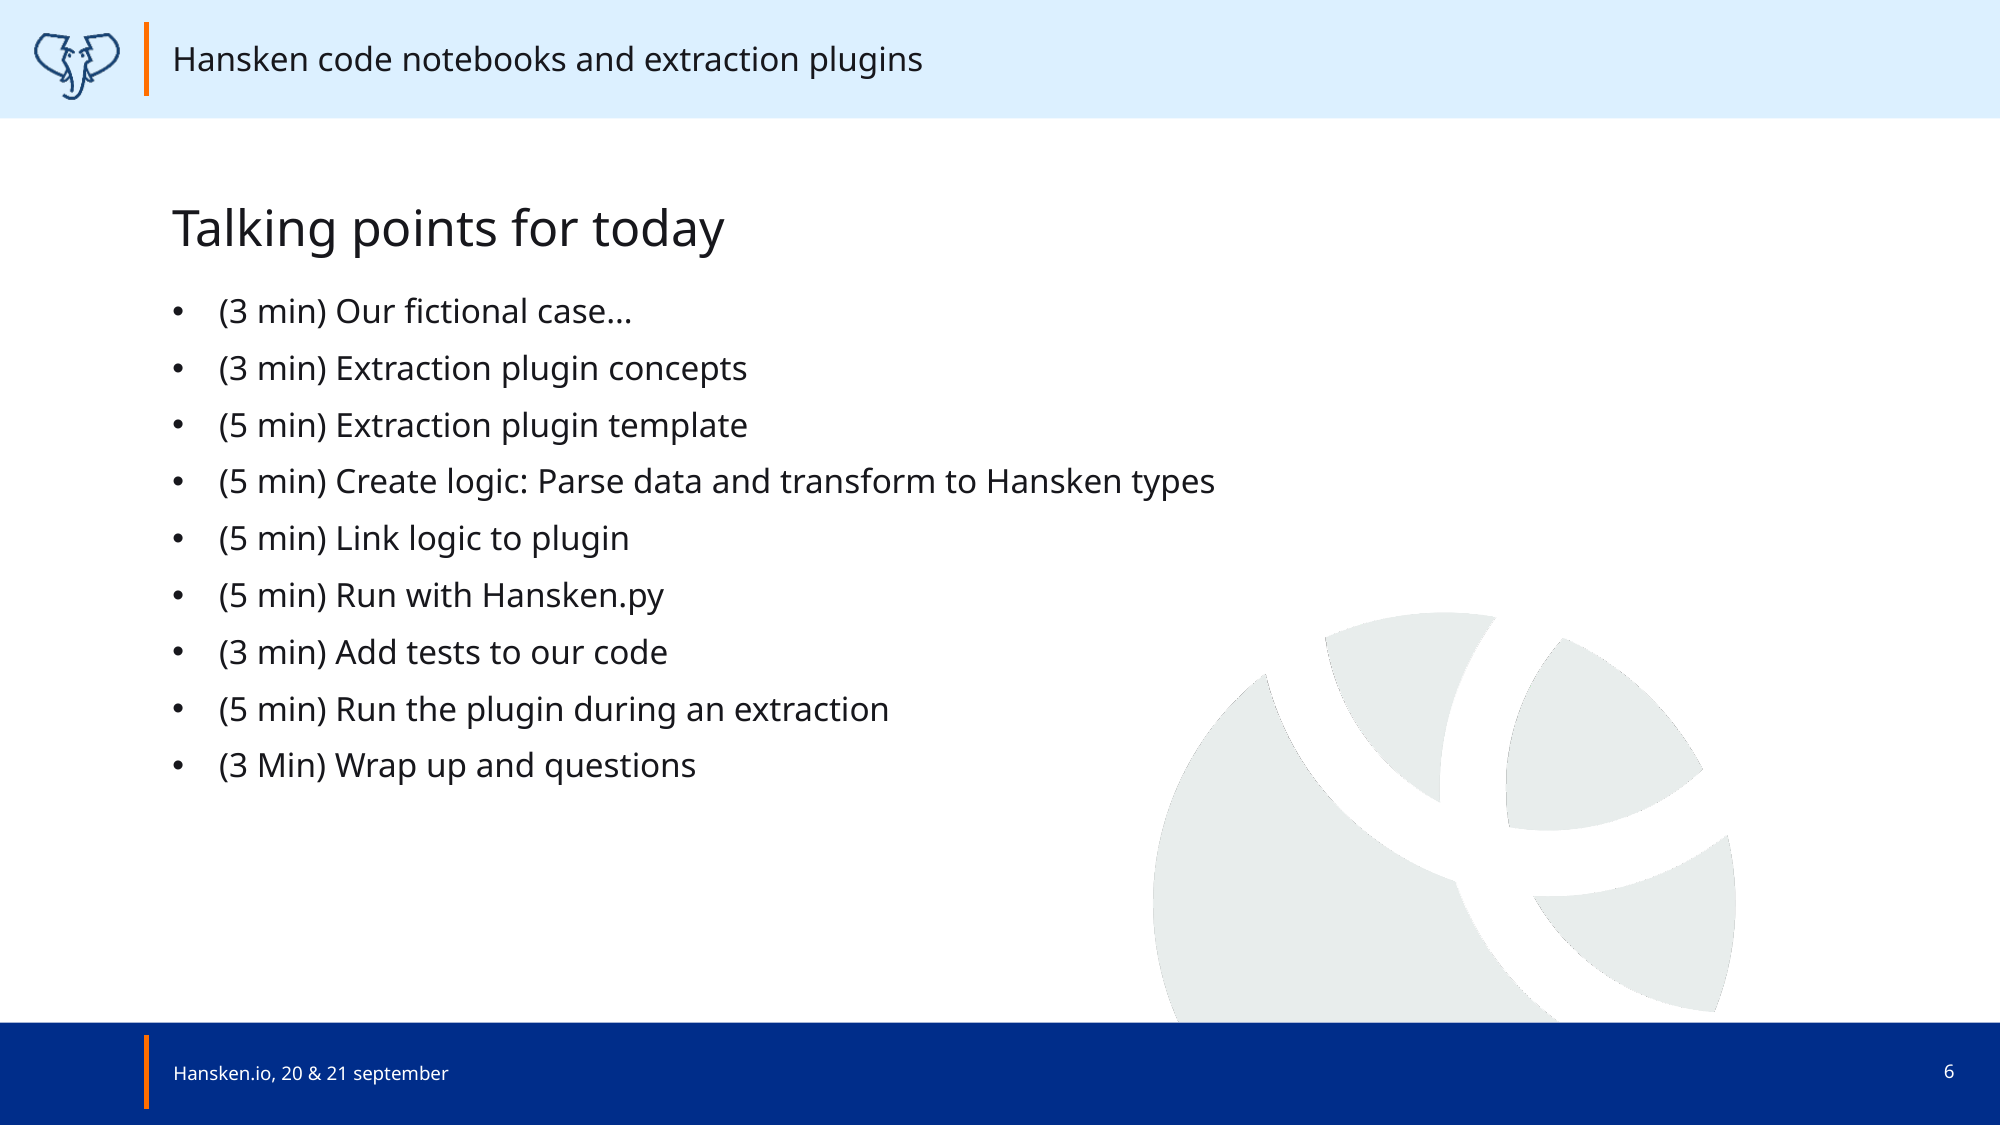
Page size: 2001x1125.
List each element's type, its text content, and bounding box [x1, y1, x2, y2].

footer Hansken code notebooks and extraction plugins [157, 36, 1226, 86]
picture [17, 7, 137, 126]
title Talking points for today [157, 195, 1628, 266]
picture [1129, 580, 1765, 1022]
slide_number 6 [1519, 1042, 1970, 1103]
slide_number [158, 1042, 588, 1103]
list (3 min) Our fictional case… (3 min) Extraction plugin concepts (5 min) Extraction plugin template (5 min) Create logic: Parse data and transform to Hansken types (5 min) Link logic to plugin (5 min) Run with Hansken.py (3 min) Add tests to our code (5 min) Run the plugin during an extraction (3 Min) Wrap up and questions [157, 287, 1628, 924]
